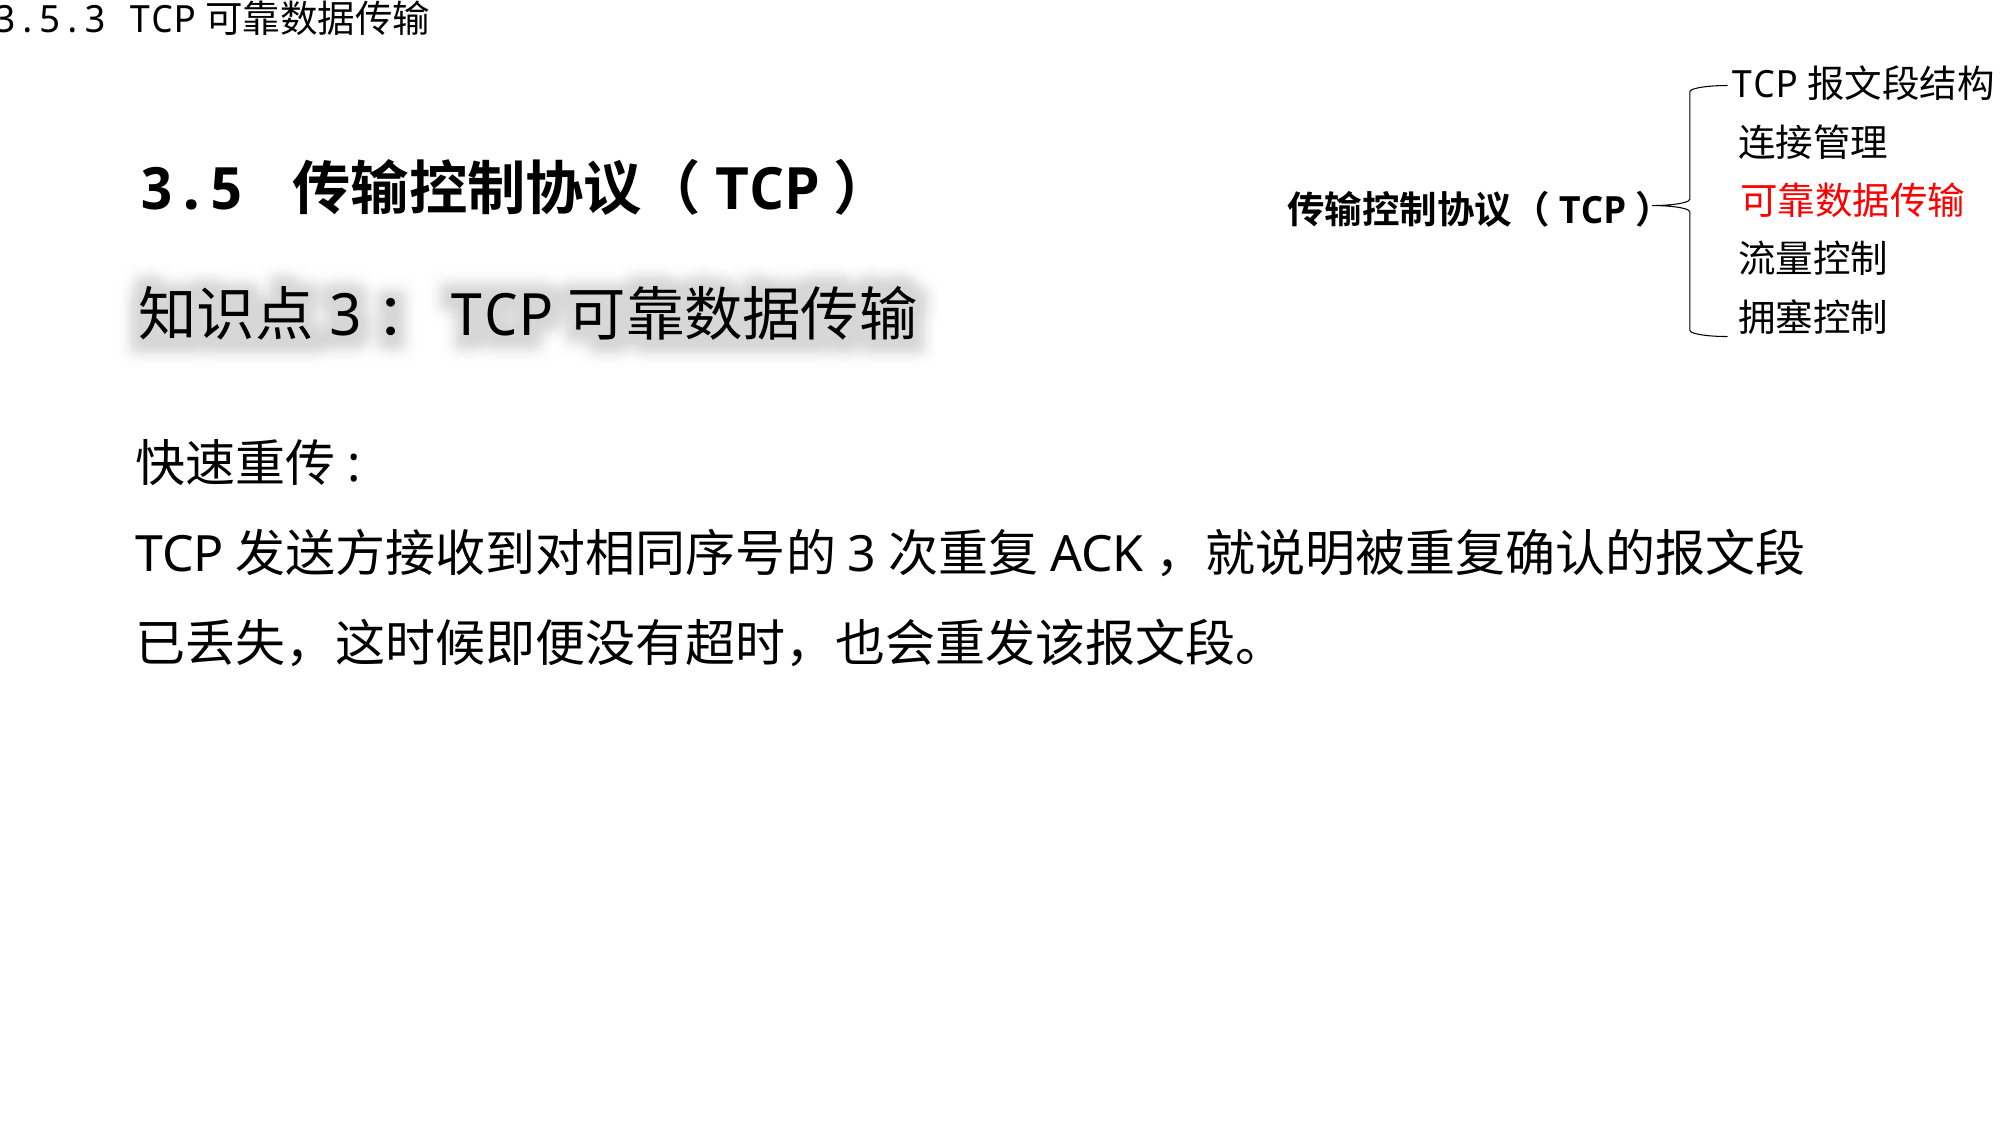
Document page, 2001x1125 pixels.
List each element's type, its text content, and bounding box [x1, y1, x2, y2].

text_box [1274, 64, 2000, 350]
text_box 知识点3：TCP可靠数据传输 [120, 216, 1945, 373]
text_box 快速重传: TCP发送方接收到对相同序号的3次重复ACK，就说明被重复确认的报文段已丢失，这时候即便没有超时，也会重发该报文段。 [120, 394, 1833, 680]
text_box 3.5 传输控制协议（TCP） [120, 141, 1274, 198]
text_box 3.5.3 TCP可靠数据传输 [0, 0, 445, 48]
